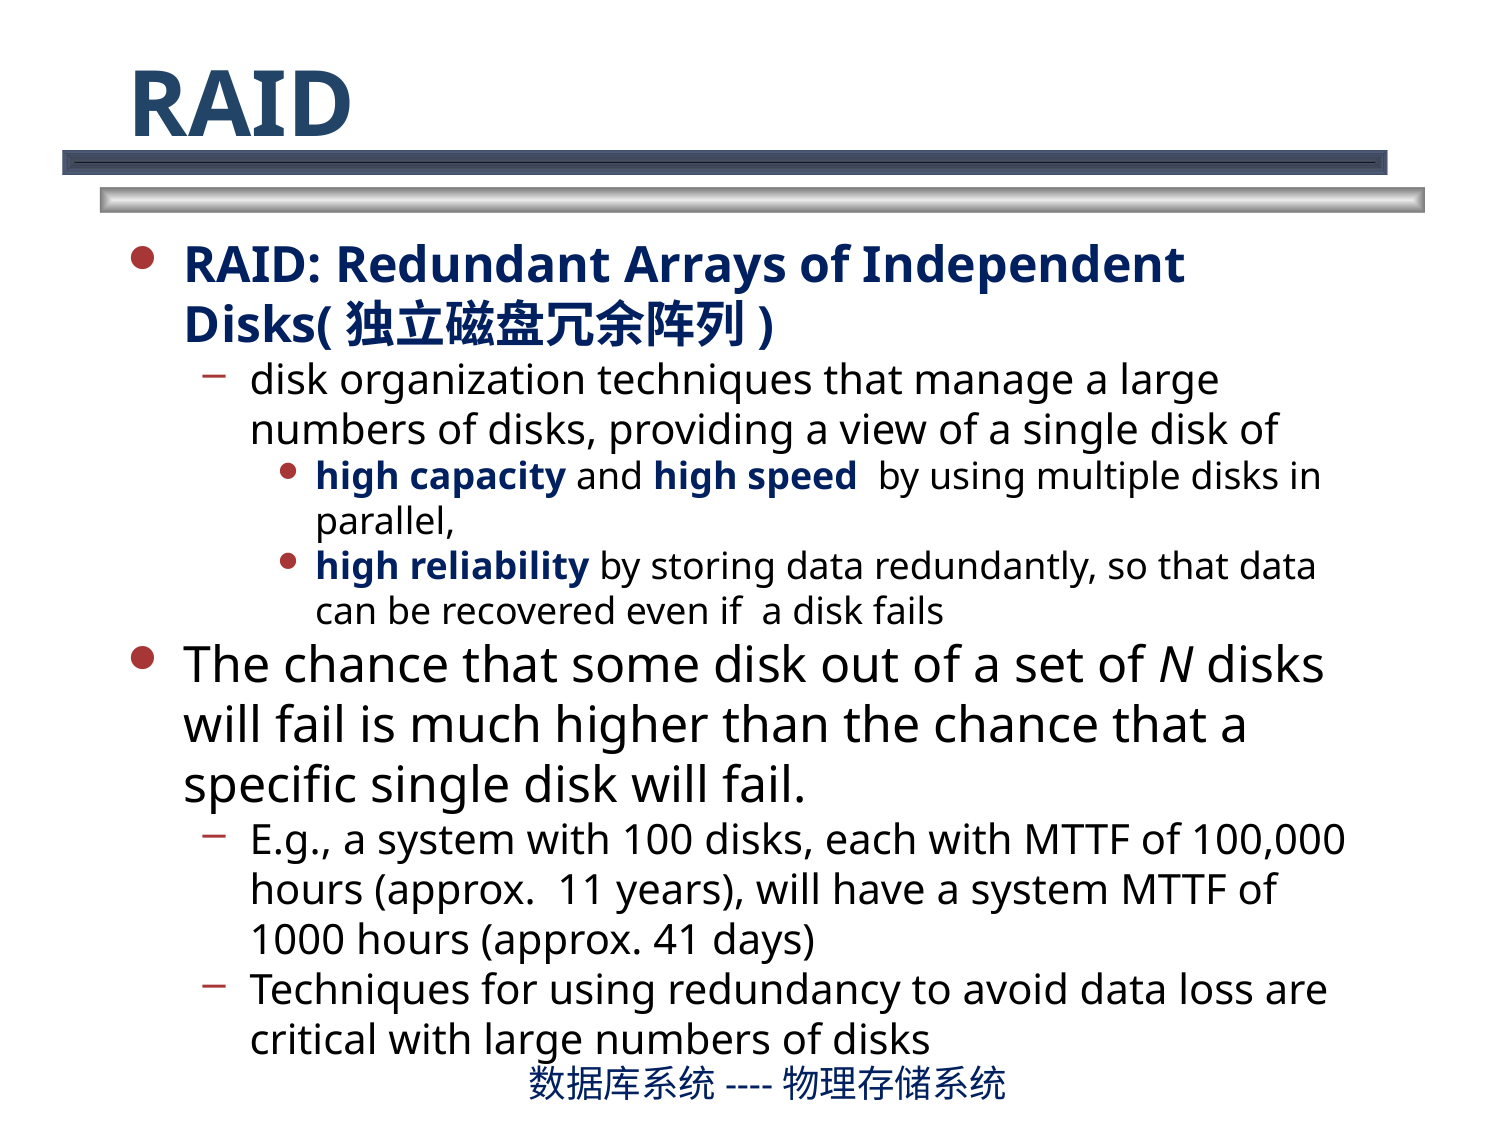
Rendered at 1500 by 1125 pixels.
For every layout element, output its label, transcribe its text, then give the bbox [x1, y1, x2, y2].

list RAID: Redundant Arrays of Independent Disks(独立磁盘冗余阵列) disk organization techniques that manage a large numbers of disks, providing a view of a single disk of high capacity and high speed by using multiple disks in parallel, high reliability by storing data redundantly, so that data can be recovered even if a disk fails The chance that some disk out of a set of N disks will fail is much higher than the chance that a specific single disk will fail. E.g., a system with 100 disks, each with MTTF of 100,000 hours (approx. 11 years), will have a system MTTF of 1000 hours (approx. 41 days) Techniques for using redundancy to avoid data loss are critical with large numbers of disks [112, 224, 1388, 1025]
footer 数据库系统----物理存储系统 [513, 1062, 1243, 1113]
title RAID [112, 24, 1388, 163]
